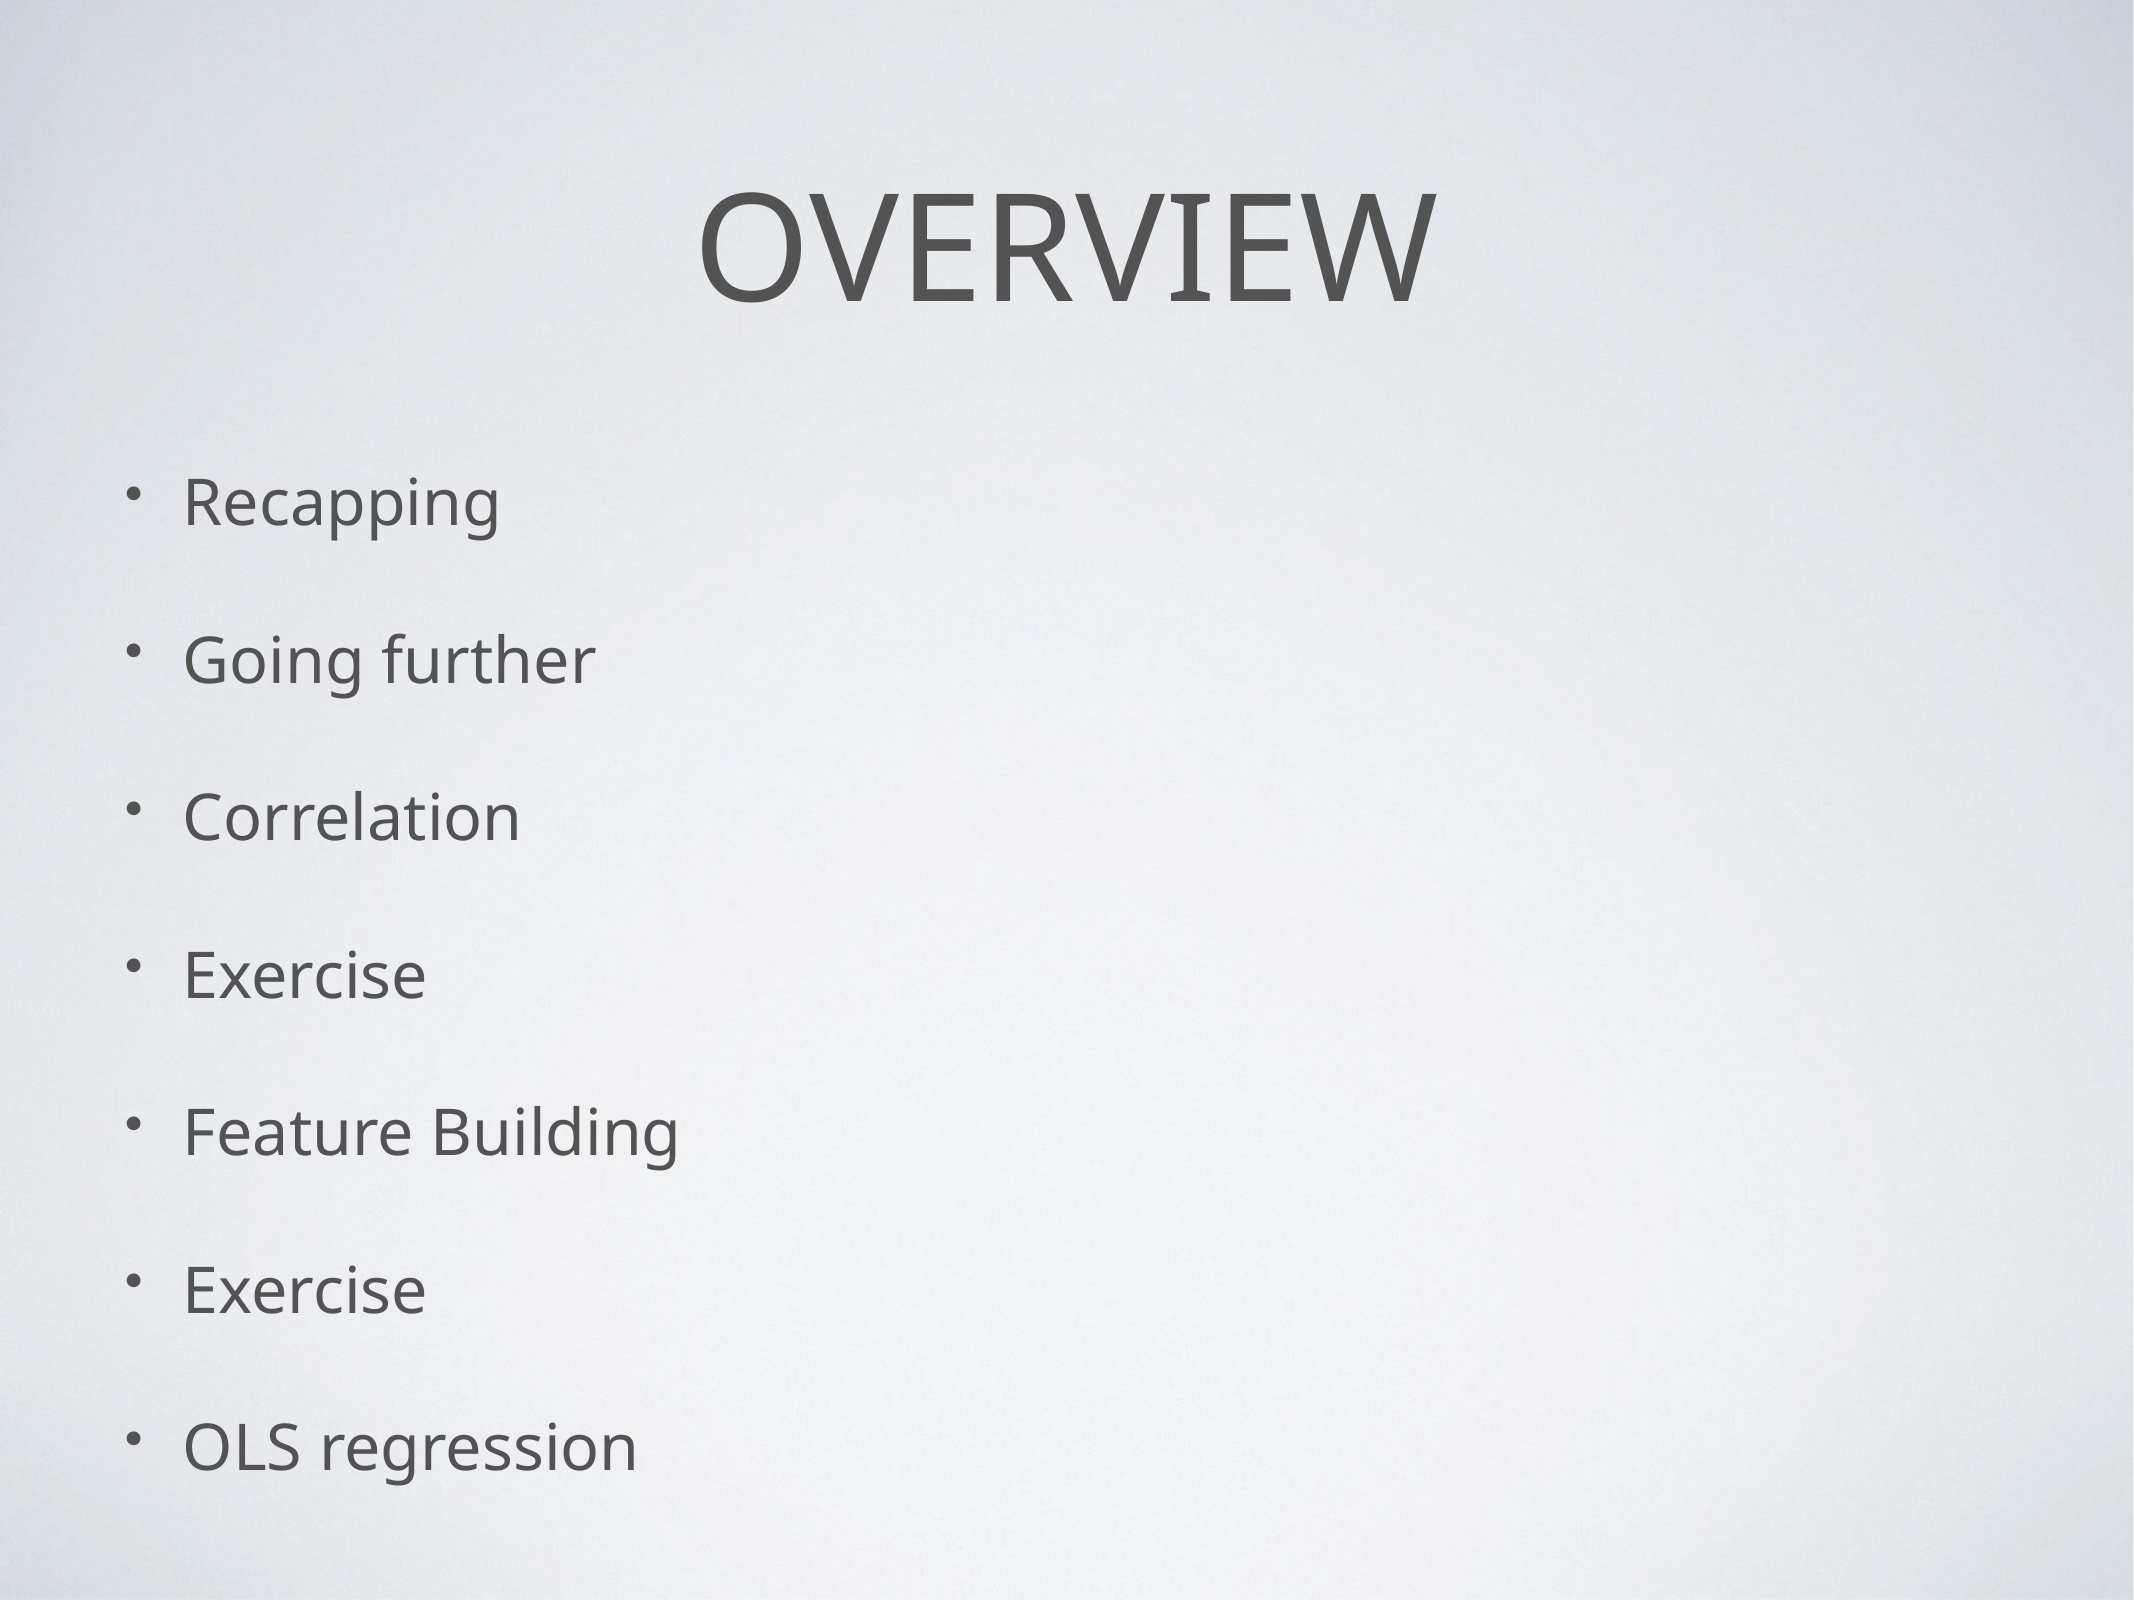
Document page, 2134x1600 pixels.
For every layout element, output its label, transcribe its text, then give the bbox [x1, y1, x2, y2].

title overview [57, 41, 2076, 443]
picture [0, 0, 2134, 1600]
list Recapping Going further Correlation Exercise Feature Building Exercise OLS regression [57, 447, 2076, 1482]
